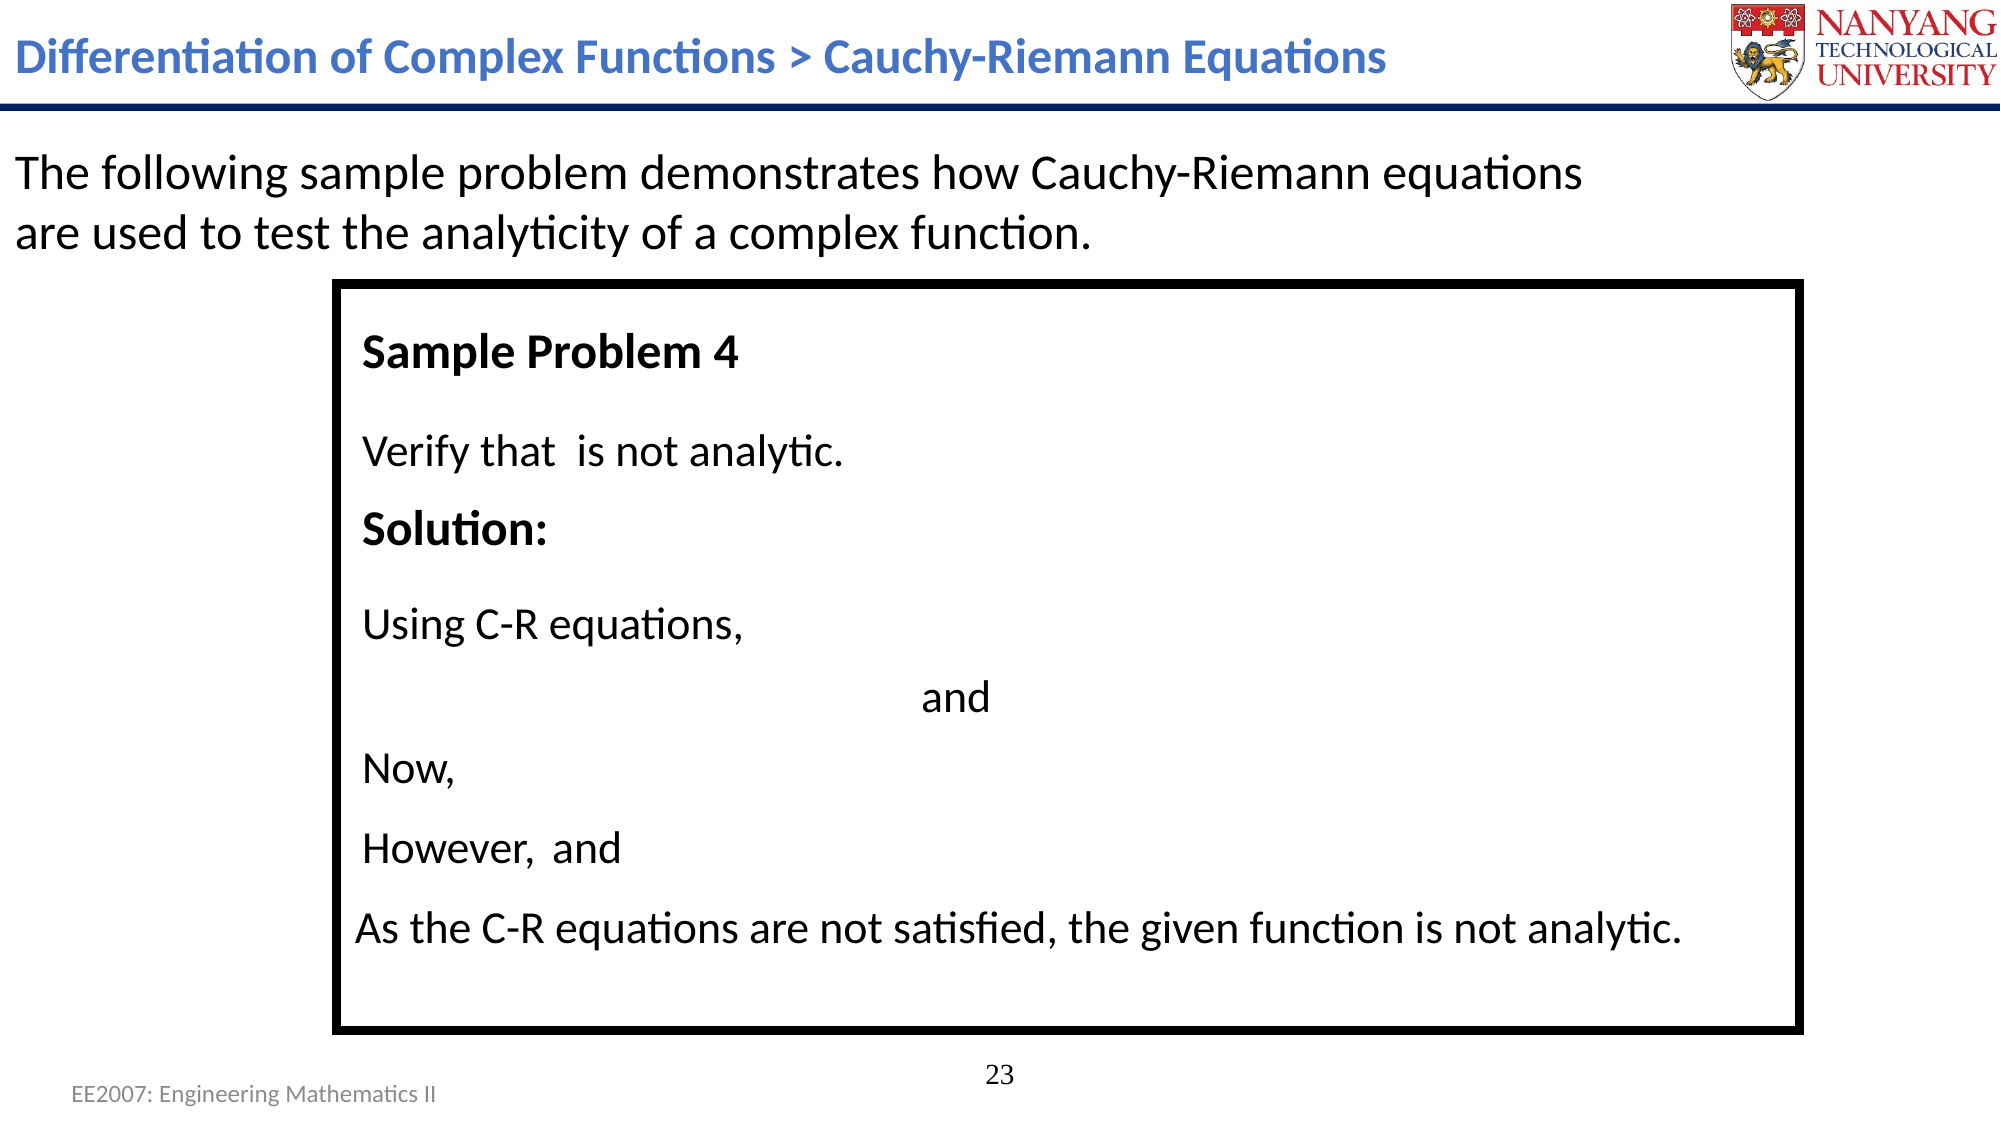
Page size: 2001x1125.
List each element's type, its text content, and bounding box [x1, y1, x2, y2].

text_box Differentiation of Complex Functions > Cauchy-Riemann Equations [0, 21, 1875, 93]
text_box Solution: [347, 488, 576, 563]
picture [1725, 0, 2000, 103]
footer 23 [662, 1042, 1338, 1103]
text_box Using C-R equations, [347, 586, 782, 657]
text_box Sample Problem 4 [347, 310, 761, 386]
text_box [335, 283, 1801, 1031]
text_box As the C-R equations are not satisfied, the given function is not analytic. [340, 890, 1746, 960]
text_box The following sample problem demonstrates how Cauchy-Riemann equations are used to test the analyticity of a complex function. [0, 131, 1604, 267]
